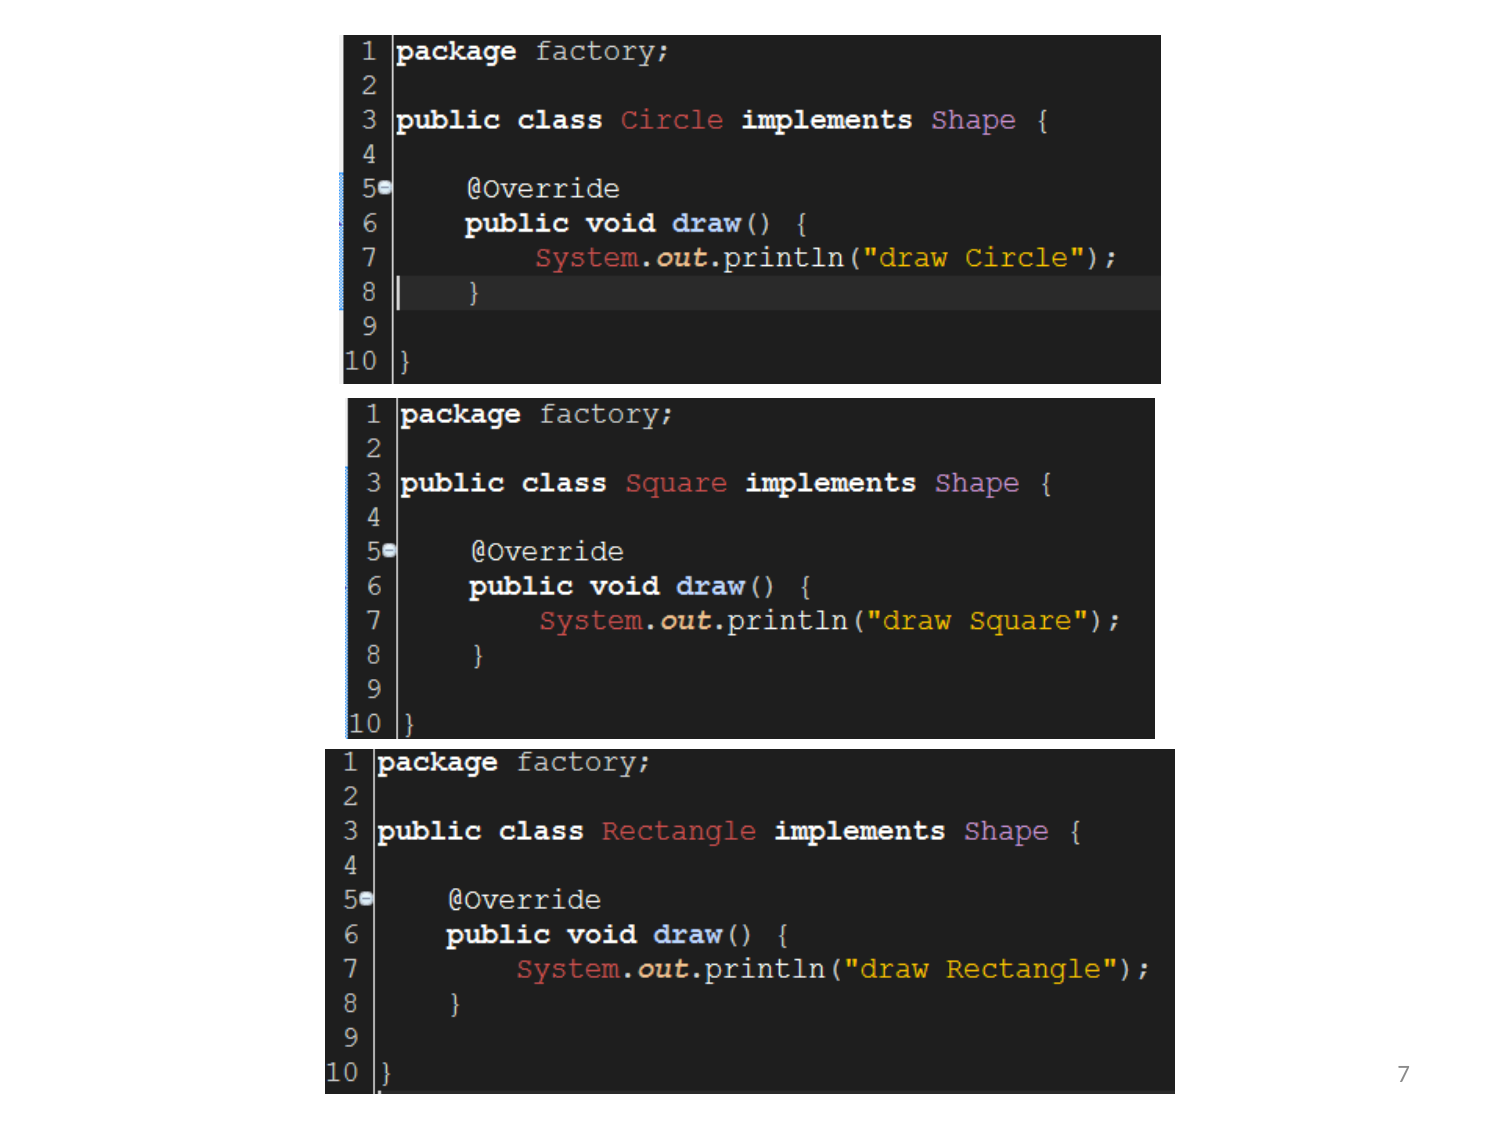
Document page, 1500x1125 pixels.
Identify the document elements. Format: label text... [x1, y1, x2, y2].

picture [345, 398, 1155, 740]
slide_number 7 [1168, 1042, 1425, 1103]
picture [339, 34, 1161, 384]
picture [325, 749, 1175, 1094]
